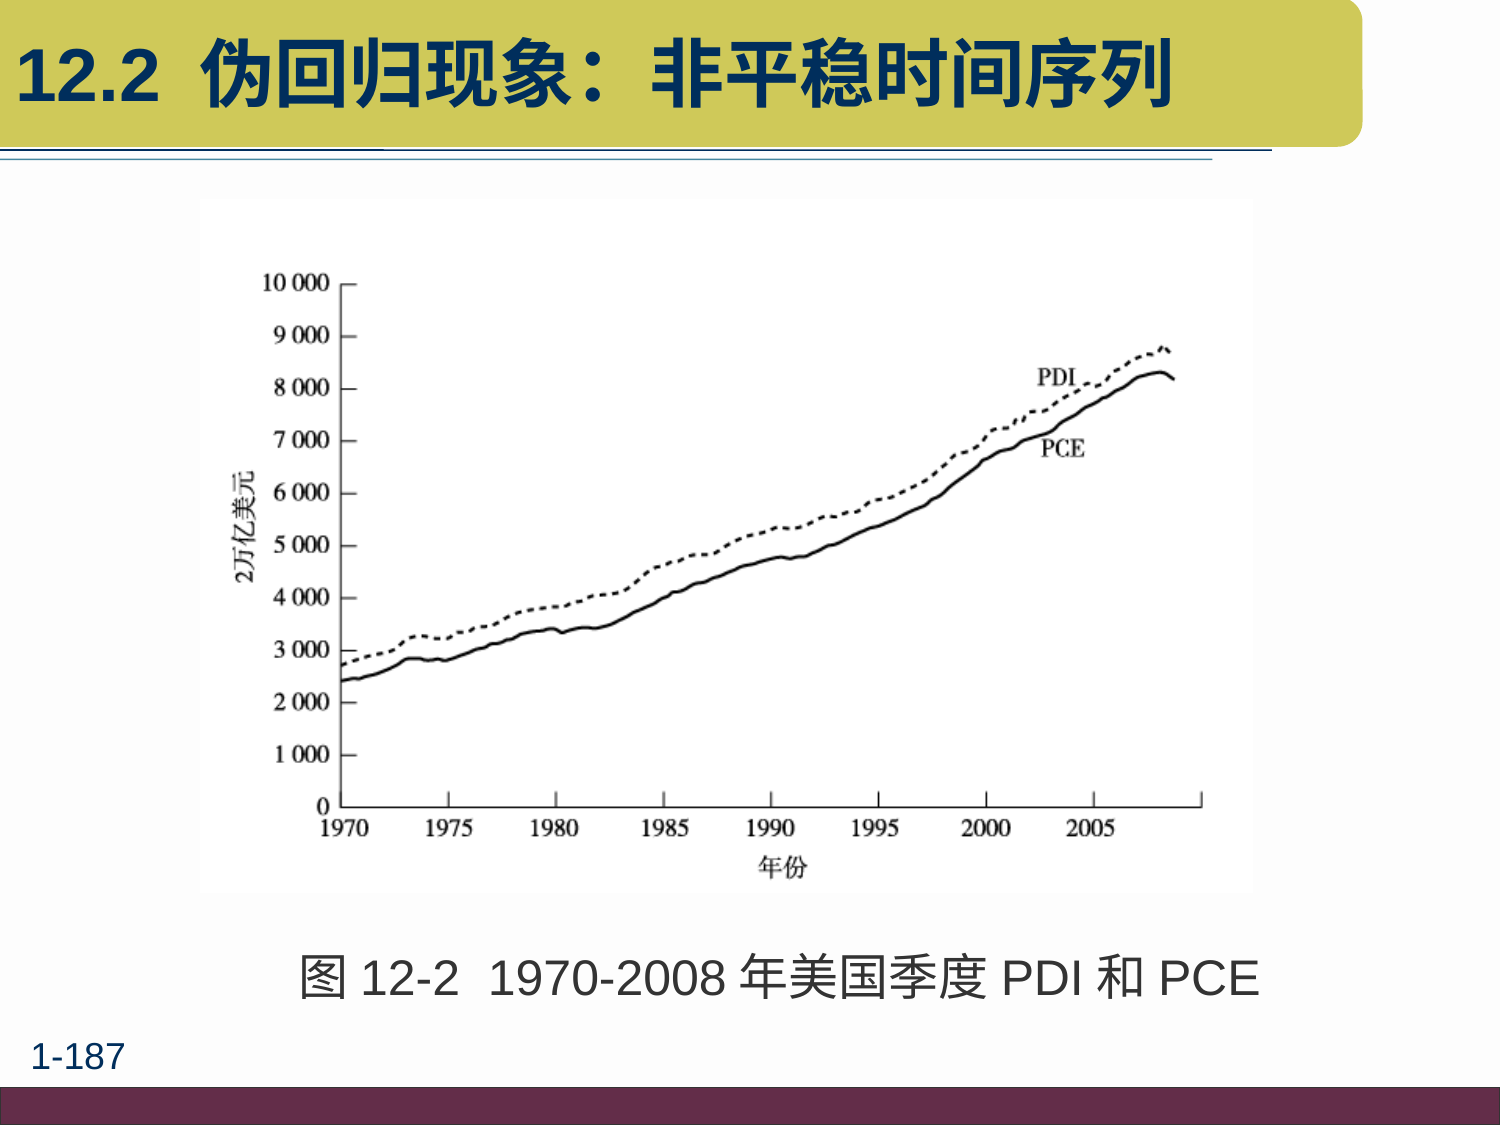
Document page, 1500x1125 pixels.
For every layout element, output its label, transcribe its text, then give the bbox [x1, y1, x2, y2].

picture [199, 199, 1253, 893]
text_box 图12-2 1970-2008年美国季度PDI和PCE [283, 937, 1276, 1013]
title 12.2 伪回归现象：非平稳时间序列 [0, 0, 1350, 147]
